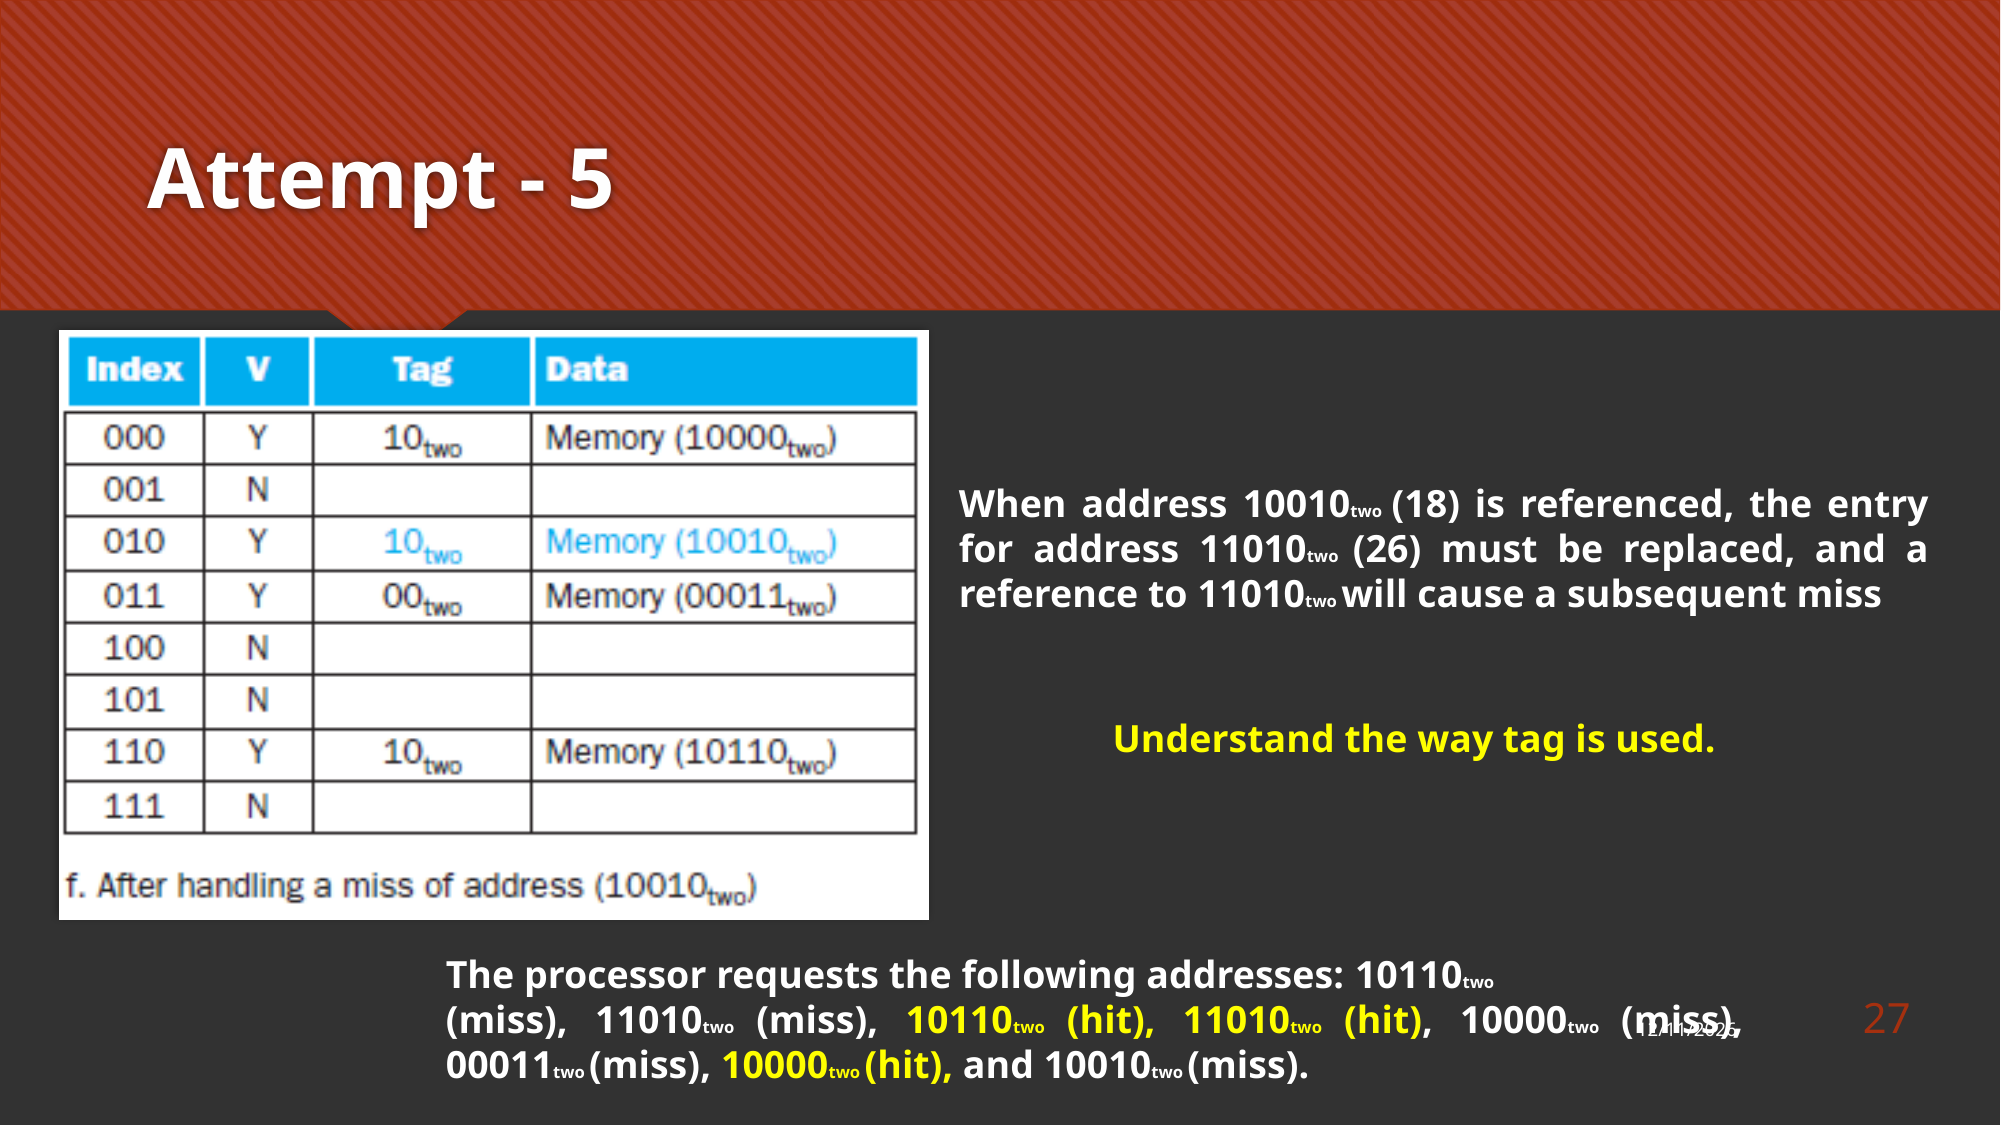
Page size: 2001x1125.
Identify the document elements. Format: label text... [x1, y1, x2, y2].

text_box The processor requests the following addresses: 10110two (miss), 11010two (miss), 10110two (hit), 11010two (hit), 10000two (miss), 00011two (miss), 10000two (hit), and 10010two (miss). [430, 944, 1758, 1094]
text_box Understand the way tag is used. [1097, 707, 1790, 768]
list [59, 330, 929, 920]
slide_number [1531, 991, 1751, 1051]
text_box When address 10010two (18) is referenced, the entry for address 11010two (26) must be replaced, and a reference to 11010two will cause a subsequent miss [943, 472, 1944, 623]
slide_number 27 [1751, 970, 1926, 1051]
title Attempt - 5 [132, 73, 1868, 233]
